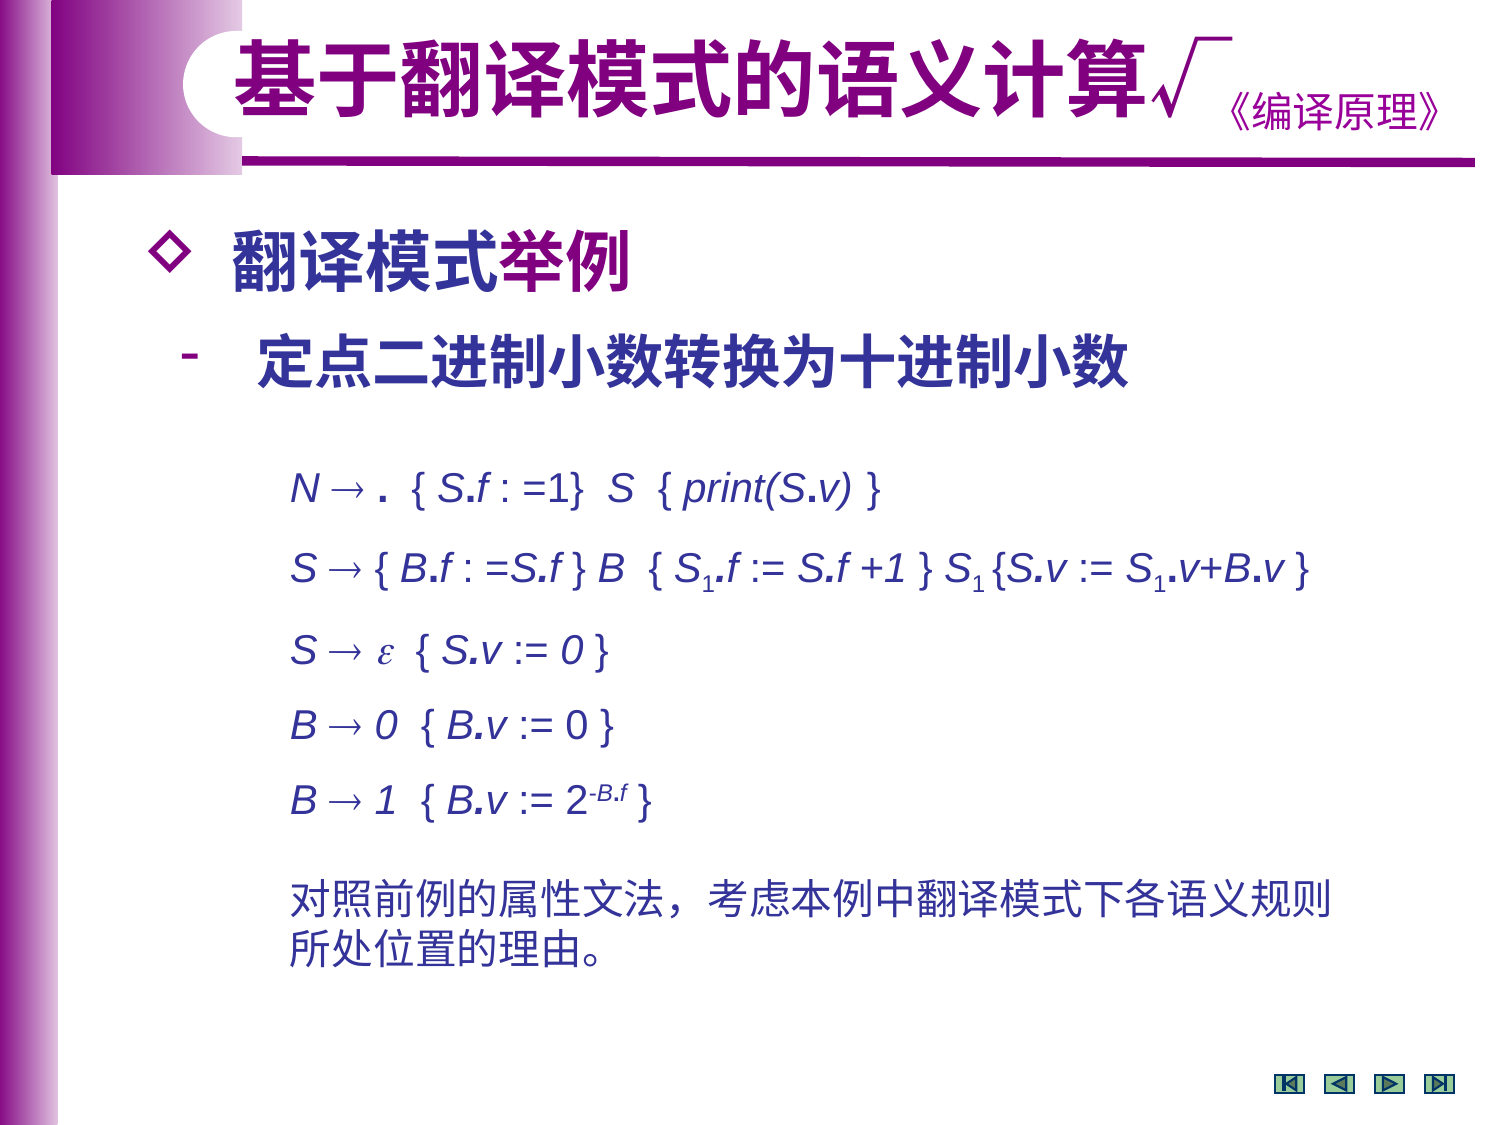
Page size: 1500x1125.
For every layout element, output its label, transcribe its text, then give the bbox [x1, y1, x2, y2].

text_box [1274, 1074, 1305, 1093]
text_box N  . { S.f : =1} S { print(S.v) } S  { B.f : =S.f } B { S1.f := S.f +1 } S1 {S.v := S1.v+B.v } S   { S.v := 0 } B  0 { B.v := 0 } B  1 { B.v := 2-B.f } 对照前例的属性文法，考虑本例中翻译模式下各语义规则所处位置的理由。 [275, 445, 1375, 981]
text_box 基于翻译模式的语义计算√ [218, 31, 1258, 136]
text_box 翻译模式举例 定点二进制小数转换为十进制小数 [125, 212, 1413, 403]
text_box [1324, 1074, 1355, 1093]
text_box [1374, 1074, 1405, 1093]
text_box [1424, 1074, 1455, 1093]
